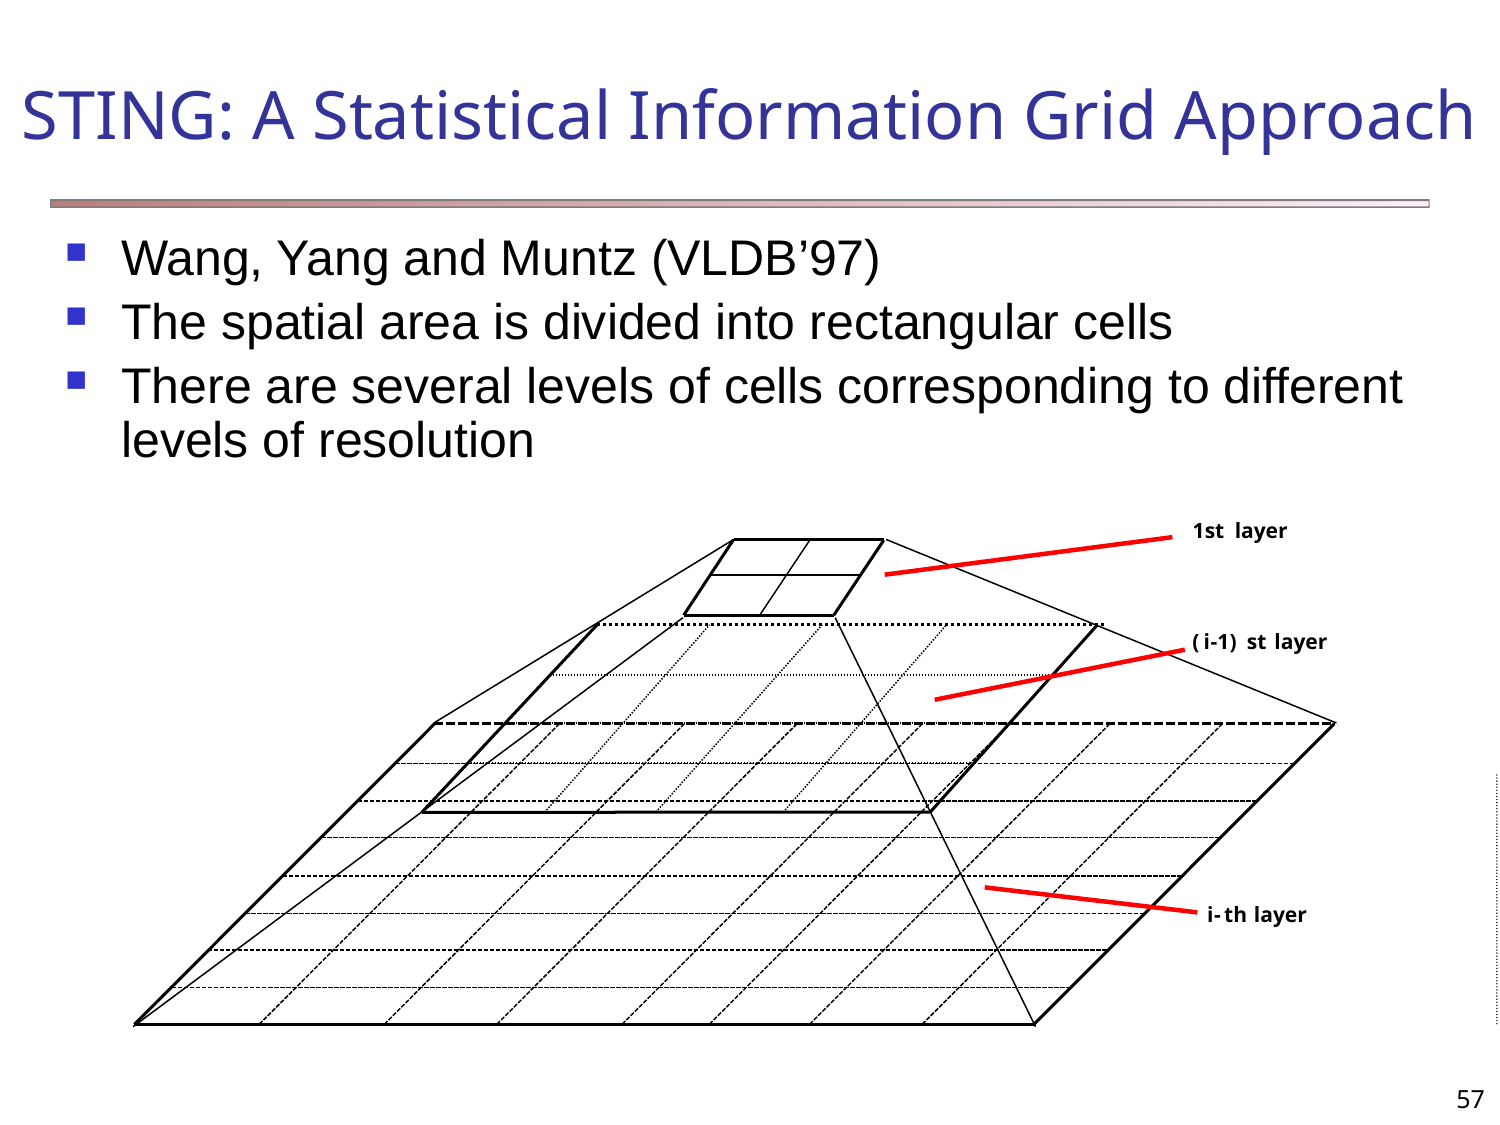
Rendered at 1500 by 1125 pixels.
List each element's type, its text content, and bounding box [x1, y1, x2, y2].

title STING: A Statistical Information Grid Approach [0, 37, 1500, 188]
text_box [124, 509, 1376, 1038]
list Wang, Yang and Muntz (VLDB’97) The spatial area is divided into rectangular cells There are several levels of cells corresponding to different levels of resolution [50, 224, 1438, 463]
slide_number 57 [1187, 1062, 1500, 1125]
